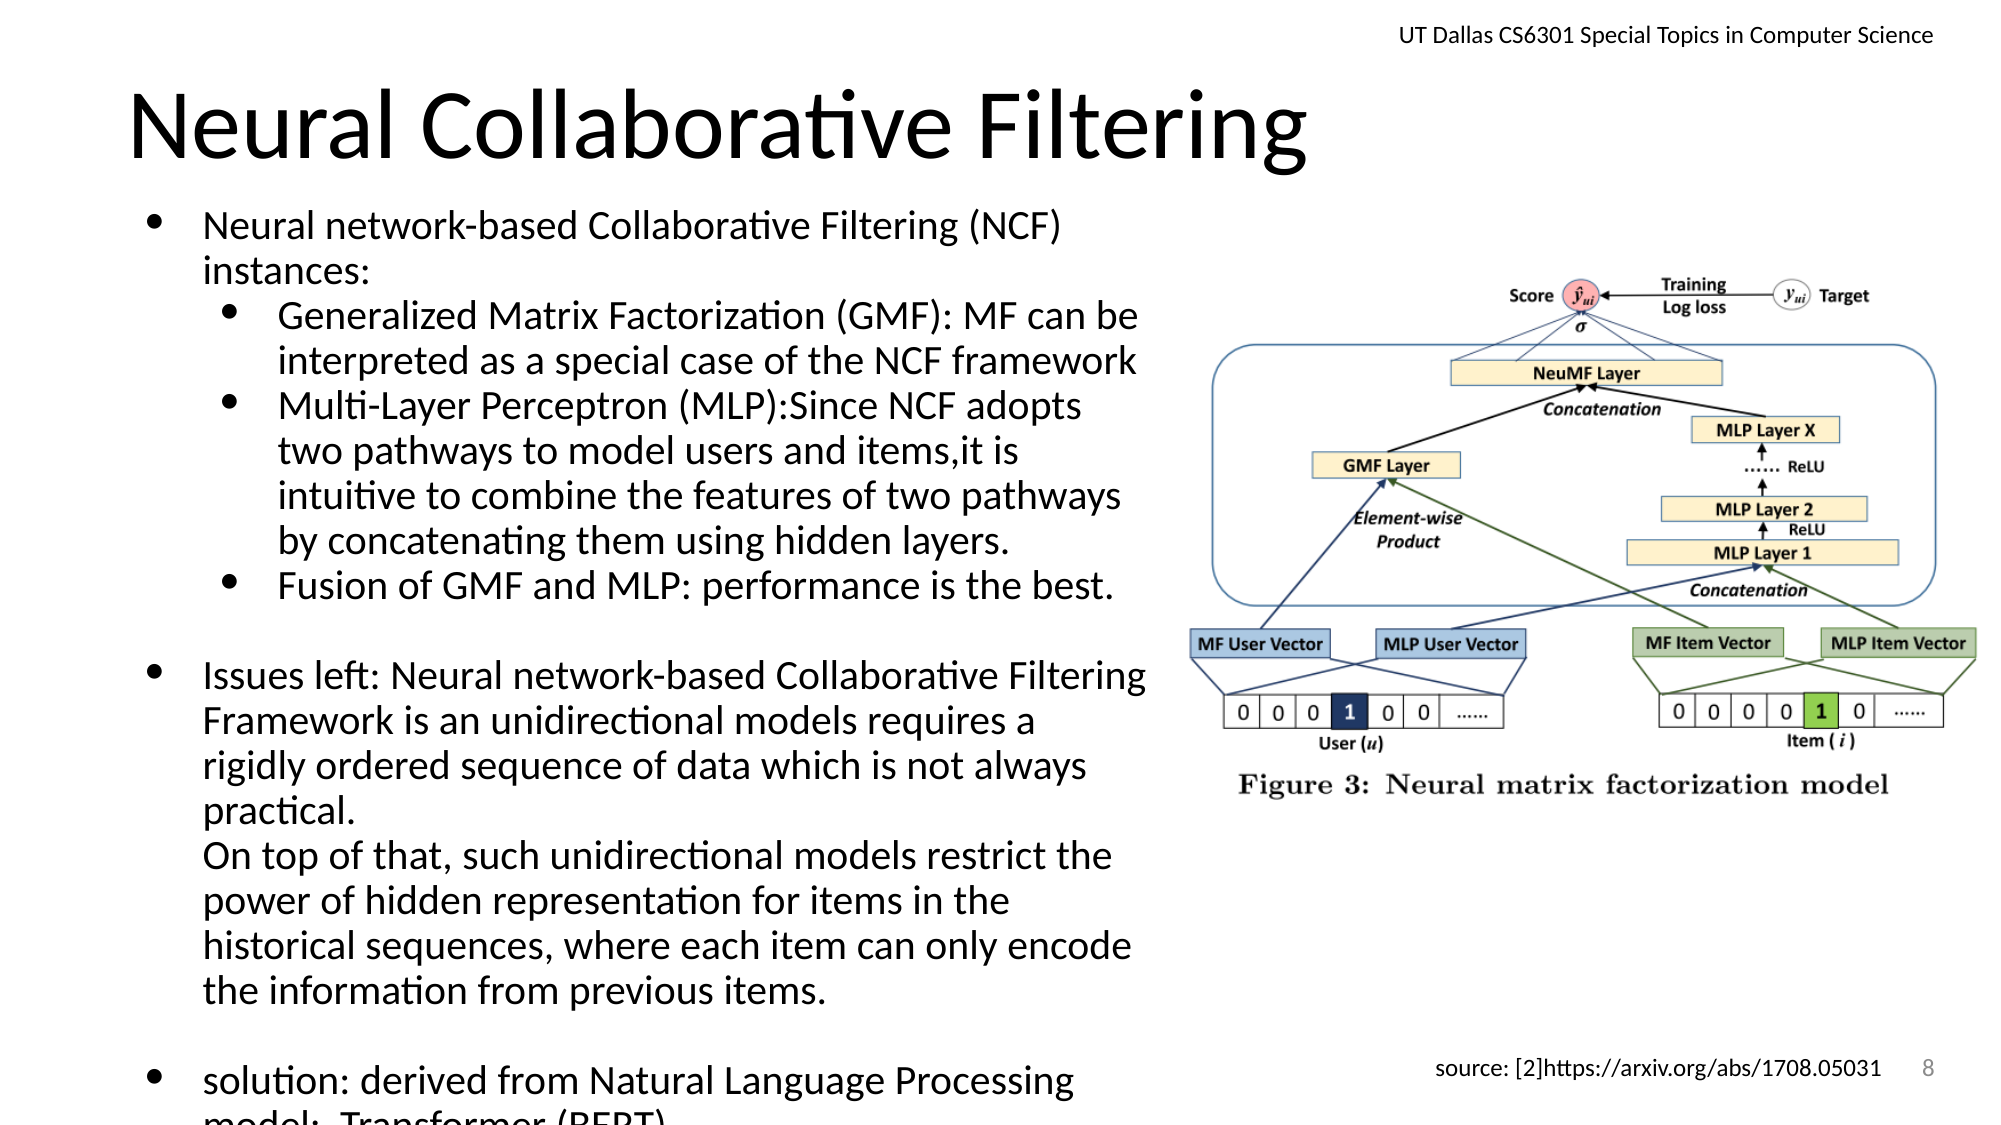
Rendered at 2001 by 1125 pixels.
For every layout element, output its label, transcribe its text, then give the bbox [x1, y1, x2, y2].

text_box Neural Collaborative Filtering [112, 63, 1838, 189]
text_box Neural network-based Collaborative Filtering (NCF) instances: Generalized Matrix Factorization (GMF): MF can be interpreted as a special case of the NCF framework Multi-Layer Perceptron (MLP):Since NCF adopts two pathways to model users and items,it is intuitive to combine the features of two pathways by concatenating them using hidden layers. Fusion of GMF and MLP: performance is the best. Issues left: Neural network-based Collaborative Filtering Framework is an unidirectional models requires a rigidly ordered sequence of data which is not always practical. On top of that, such unidirectional models restrict the power of hidden representation for items in the historical sequences, where each item can only encode the information from previous items. solution: derived from Natural Language Processing model: Transformer (BERT) [112, 196, 1163, 976]
text_box UT Dallas CS6301 Special Topics in Computer Science [900, 11, 1950, 56]
text_box ‹#› [1500, 1036, 1950, 1096]
picture [1162, 257, 2000, 810]
text_box source: [2]https://arxiv.org/abs/1708.05031 [112, 1043, 1898, 1091]
